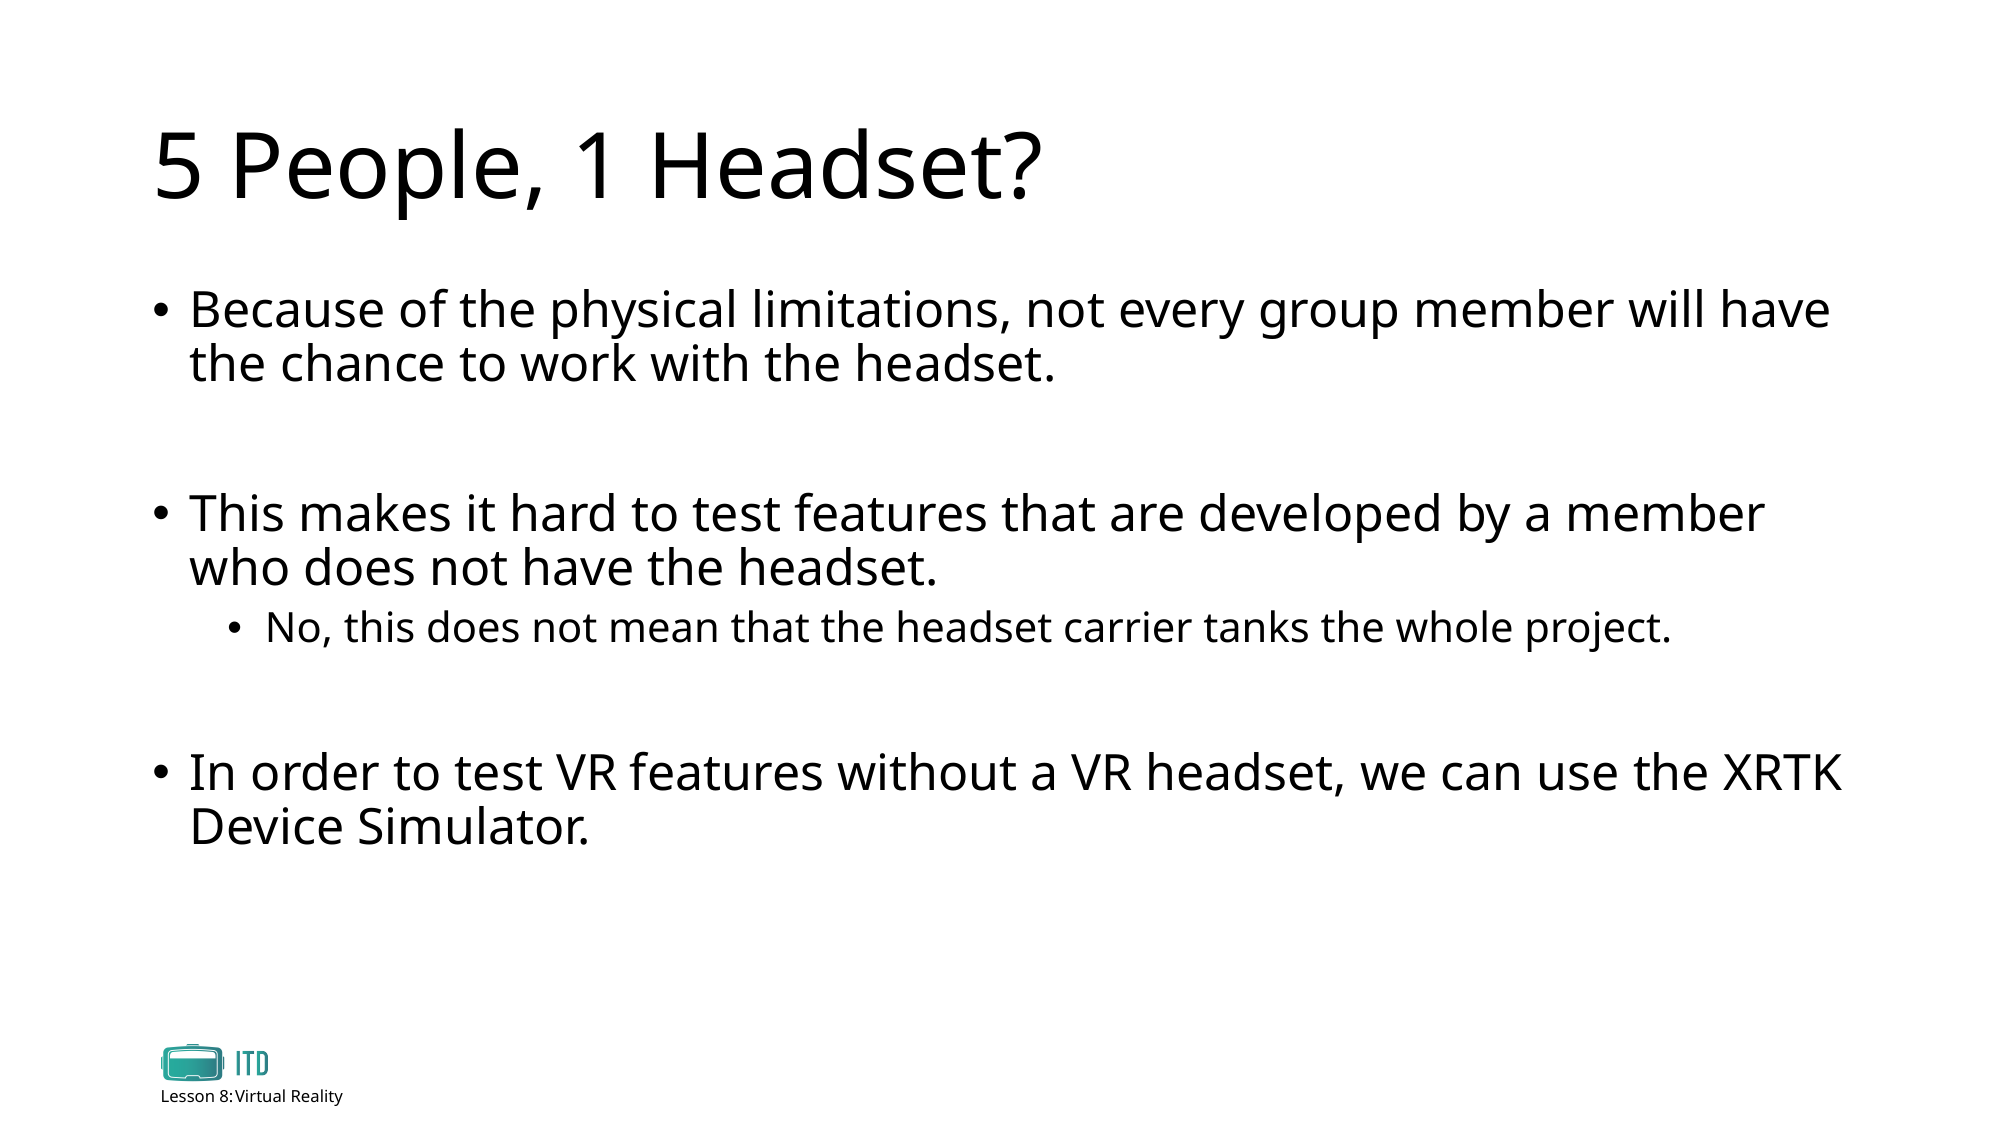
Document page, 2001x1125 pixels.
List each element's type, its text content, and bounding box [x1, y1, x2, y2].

picture [161, 1044, 268, 1082]
title 5 People, 1 Headset? [137, 59, 1863, 277]
list Because of the physical limitations, not every group member will have the chance to work with the headset. This makes it hard to test features that are developed by a member who does not have the headset. No, this does not mean that the headset carrier tanks the whole project. In order to test VR features without a VR headset, we can use the XRTK Device Simulator. [137, 277, 1863, 1014]
